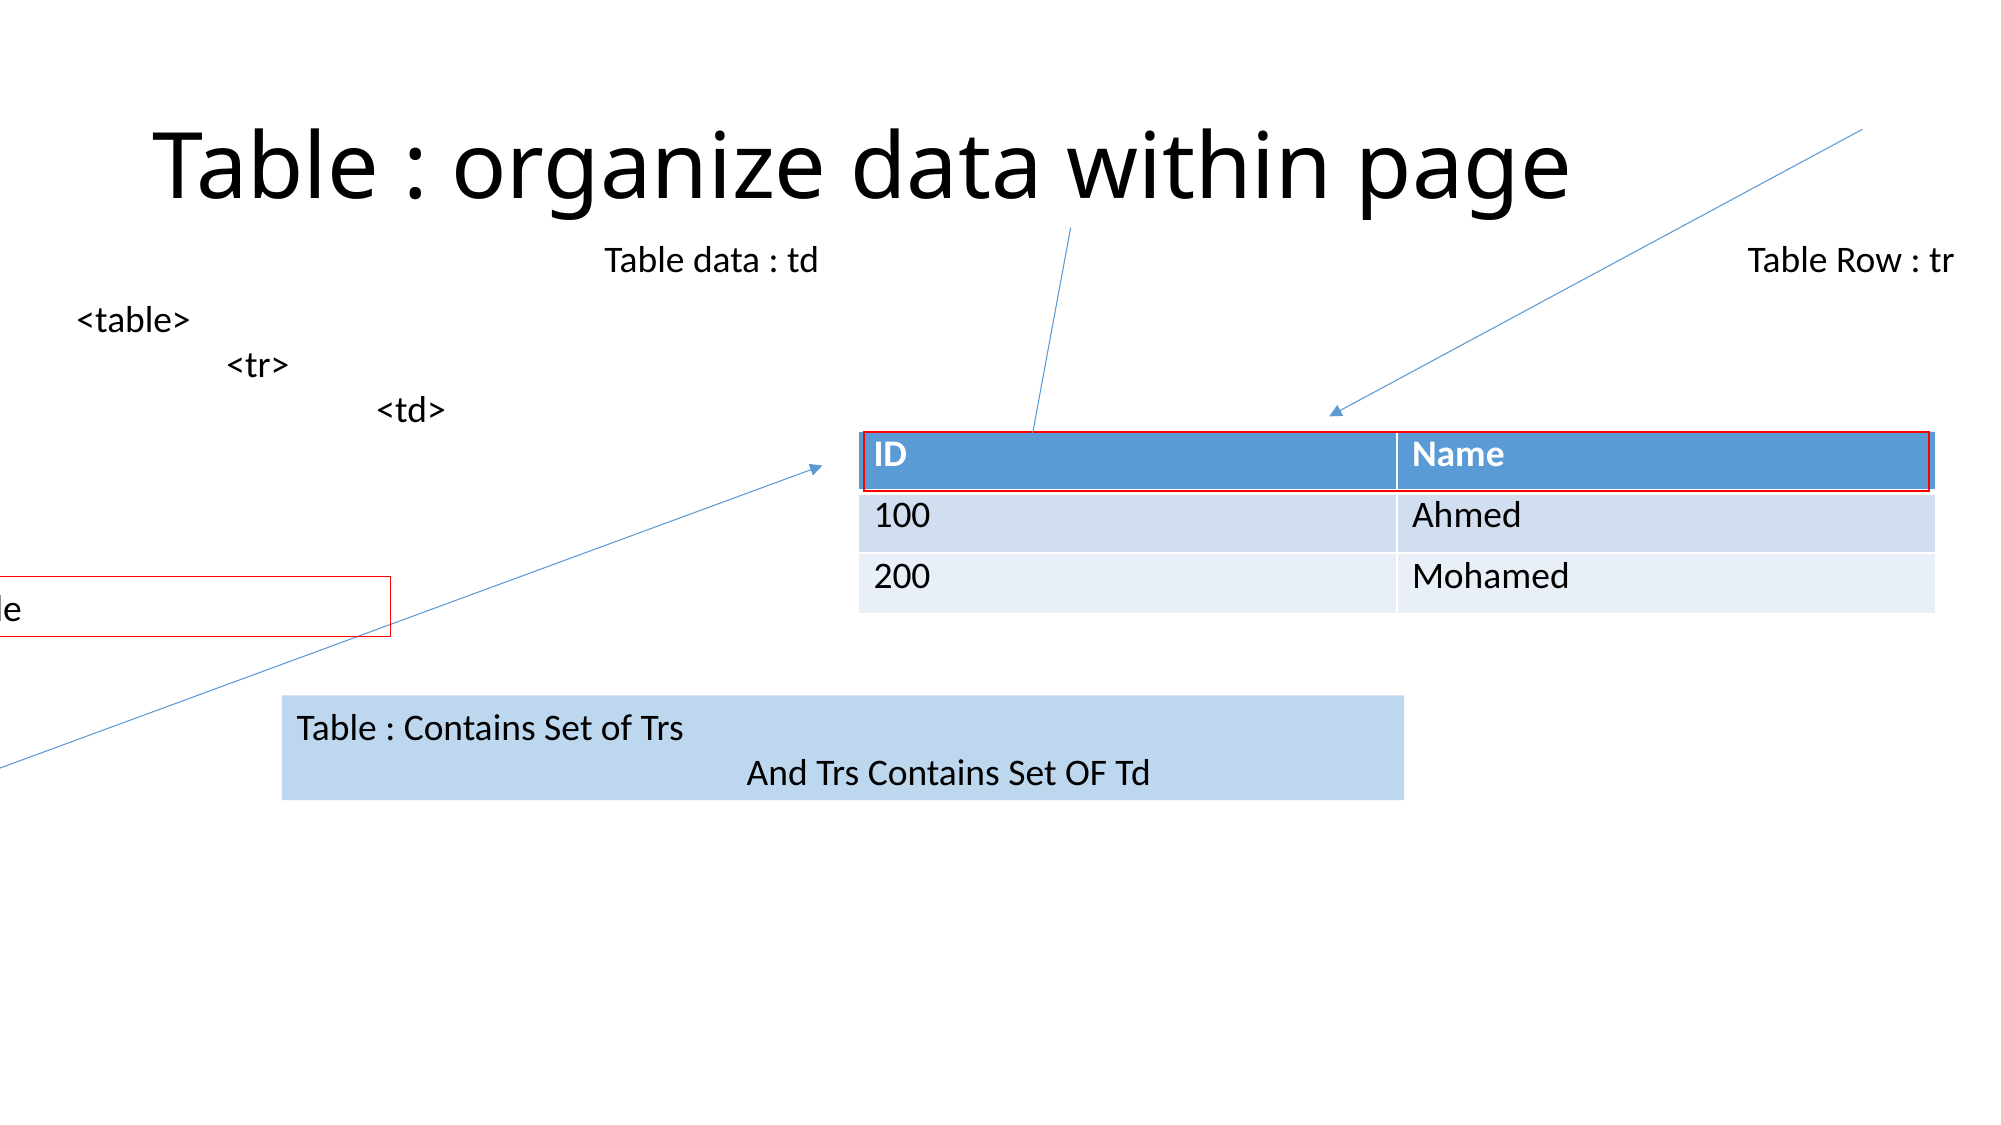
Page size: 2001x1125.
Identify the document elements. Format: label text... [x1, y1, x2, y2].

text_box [1026, 227, 1071, 466]
table_cell Ahmed [1398, 495, 1935, 552]
text_box [863, 431, 1930, 492]
table_cell 200 [859, 554, 1396, 613]
text_box Table Row : tr [1863, 227, 2000, 288]
table_cell 100 [859, 495, 1396, 552]
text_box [0, 465, 823, 769]
title Table : organize data within page [137, 59, 1863, 278]
text_box Table data : td [589, 227, 991, 288]
table_header Name [1930, 432, 1935, 489]
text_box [1329, 129, 1863, 417]
table_cell Mohamed [1398, 554, 1935, 613]
table_header ID [859, 432, 863, 489]
text_box <table> <tr> <td> [61, 288, 518, 438]
text_box Table : Contains Set of Trs And Trs Contains Set OF Td [281, 695, 1405, 801]
